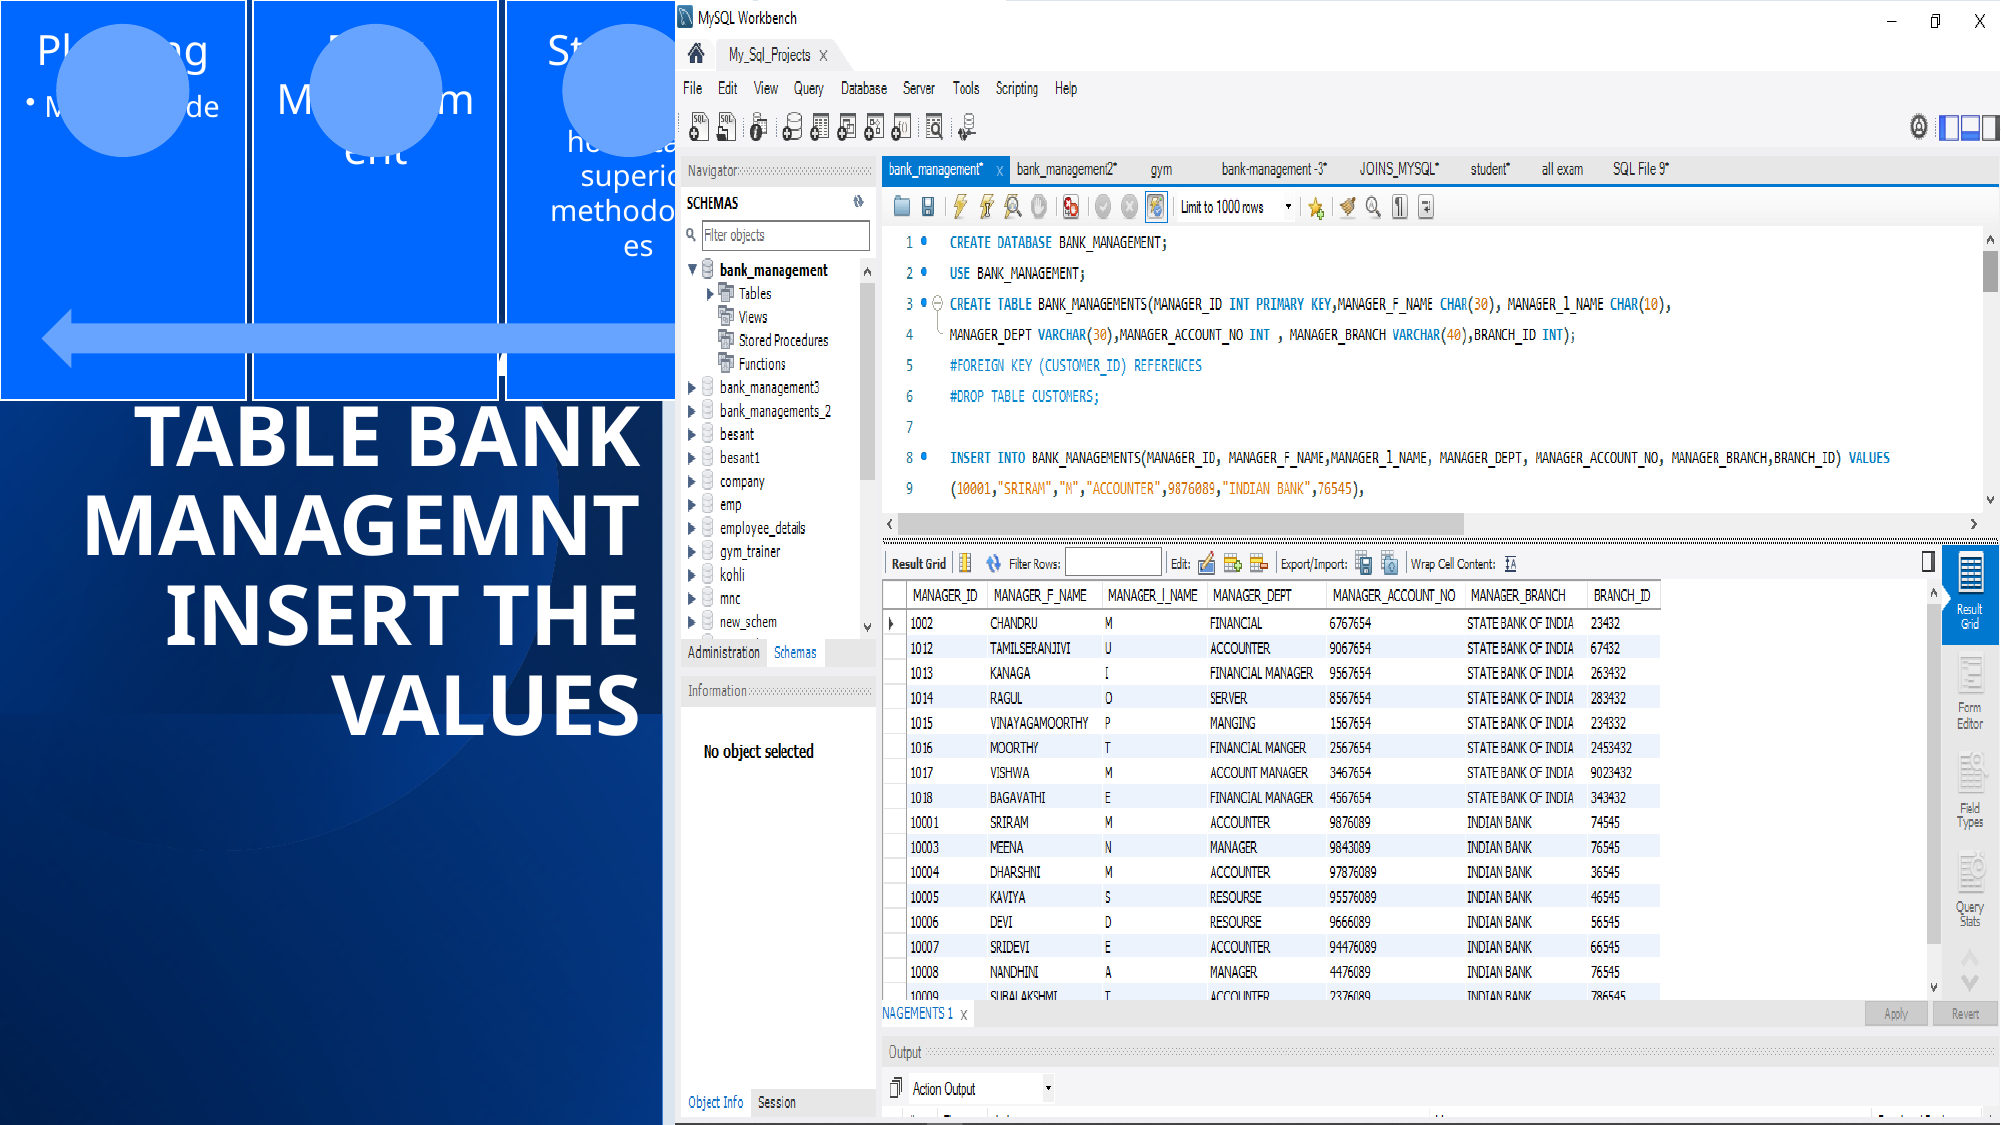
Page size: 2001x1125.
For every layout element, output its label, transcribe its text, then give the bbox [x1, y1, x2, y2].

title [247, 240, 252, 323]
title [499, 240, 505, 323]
text_box [663, 401, 675, 1125]
text_box [247, 0, 252, 240]
text_box [0, 401, 663, 1125]
picture [675, 1, 2000, 1125]
text_box [499, 0, 505, 240]
title CREATE TABLE BANK MANAGEMNT INSERT THE VALUES [38, 354, 657, 762]
